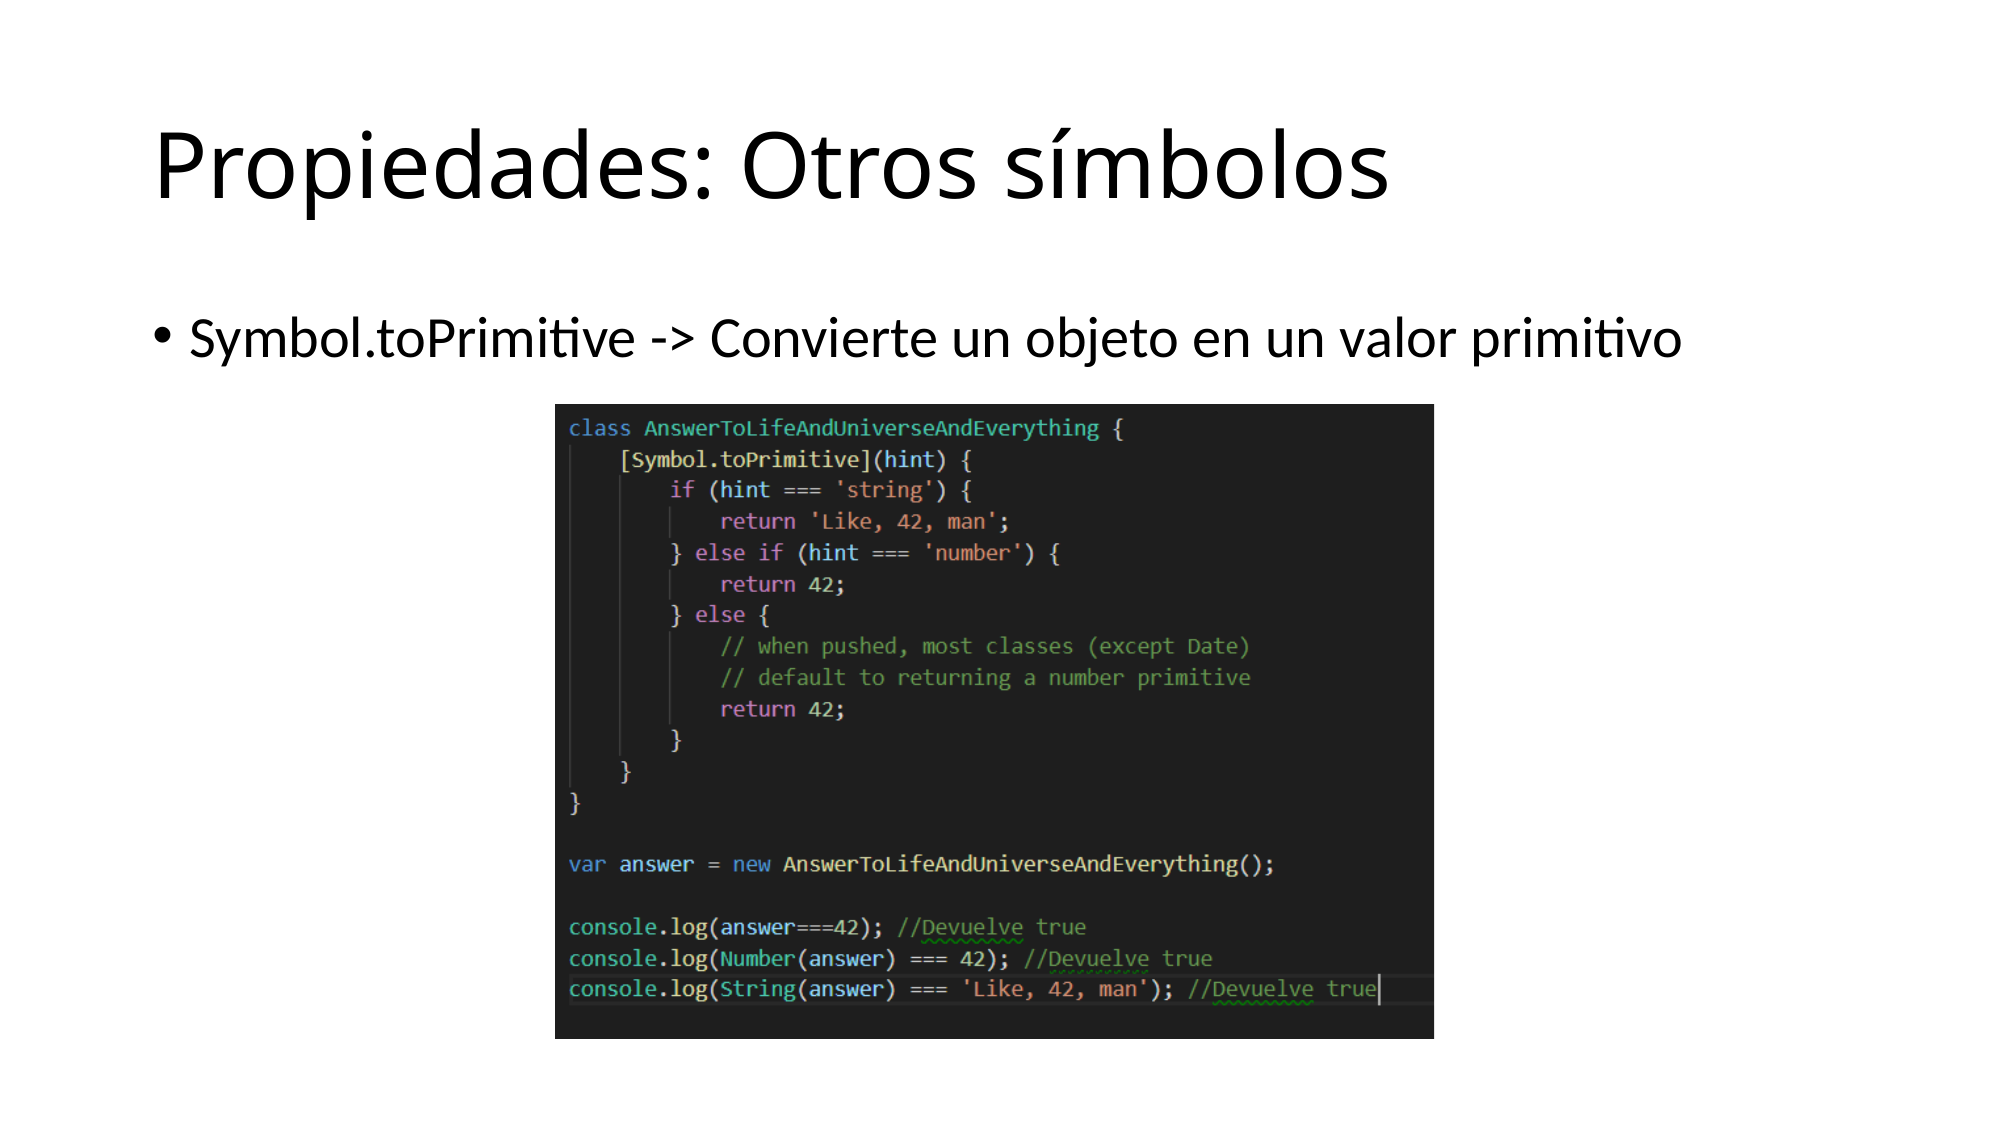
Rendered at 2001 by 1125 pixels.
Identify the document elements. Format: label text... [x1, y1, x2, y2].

list Symbol.toPrimitive -> Convierte un objeto en un valor primitivo [137, 299, 1863, 1014]
picture [555, 404, 1435, 1039]
title Propiedades: Otros símbolos [137, 59, 1863, 278]
